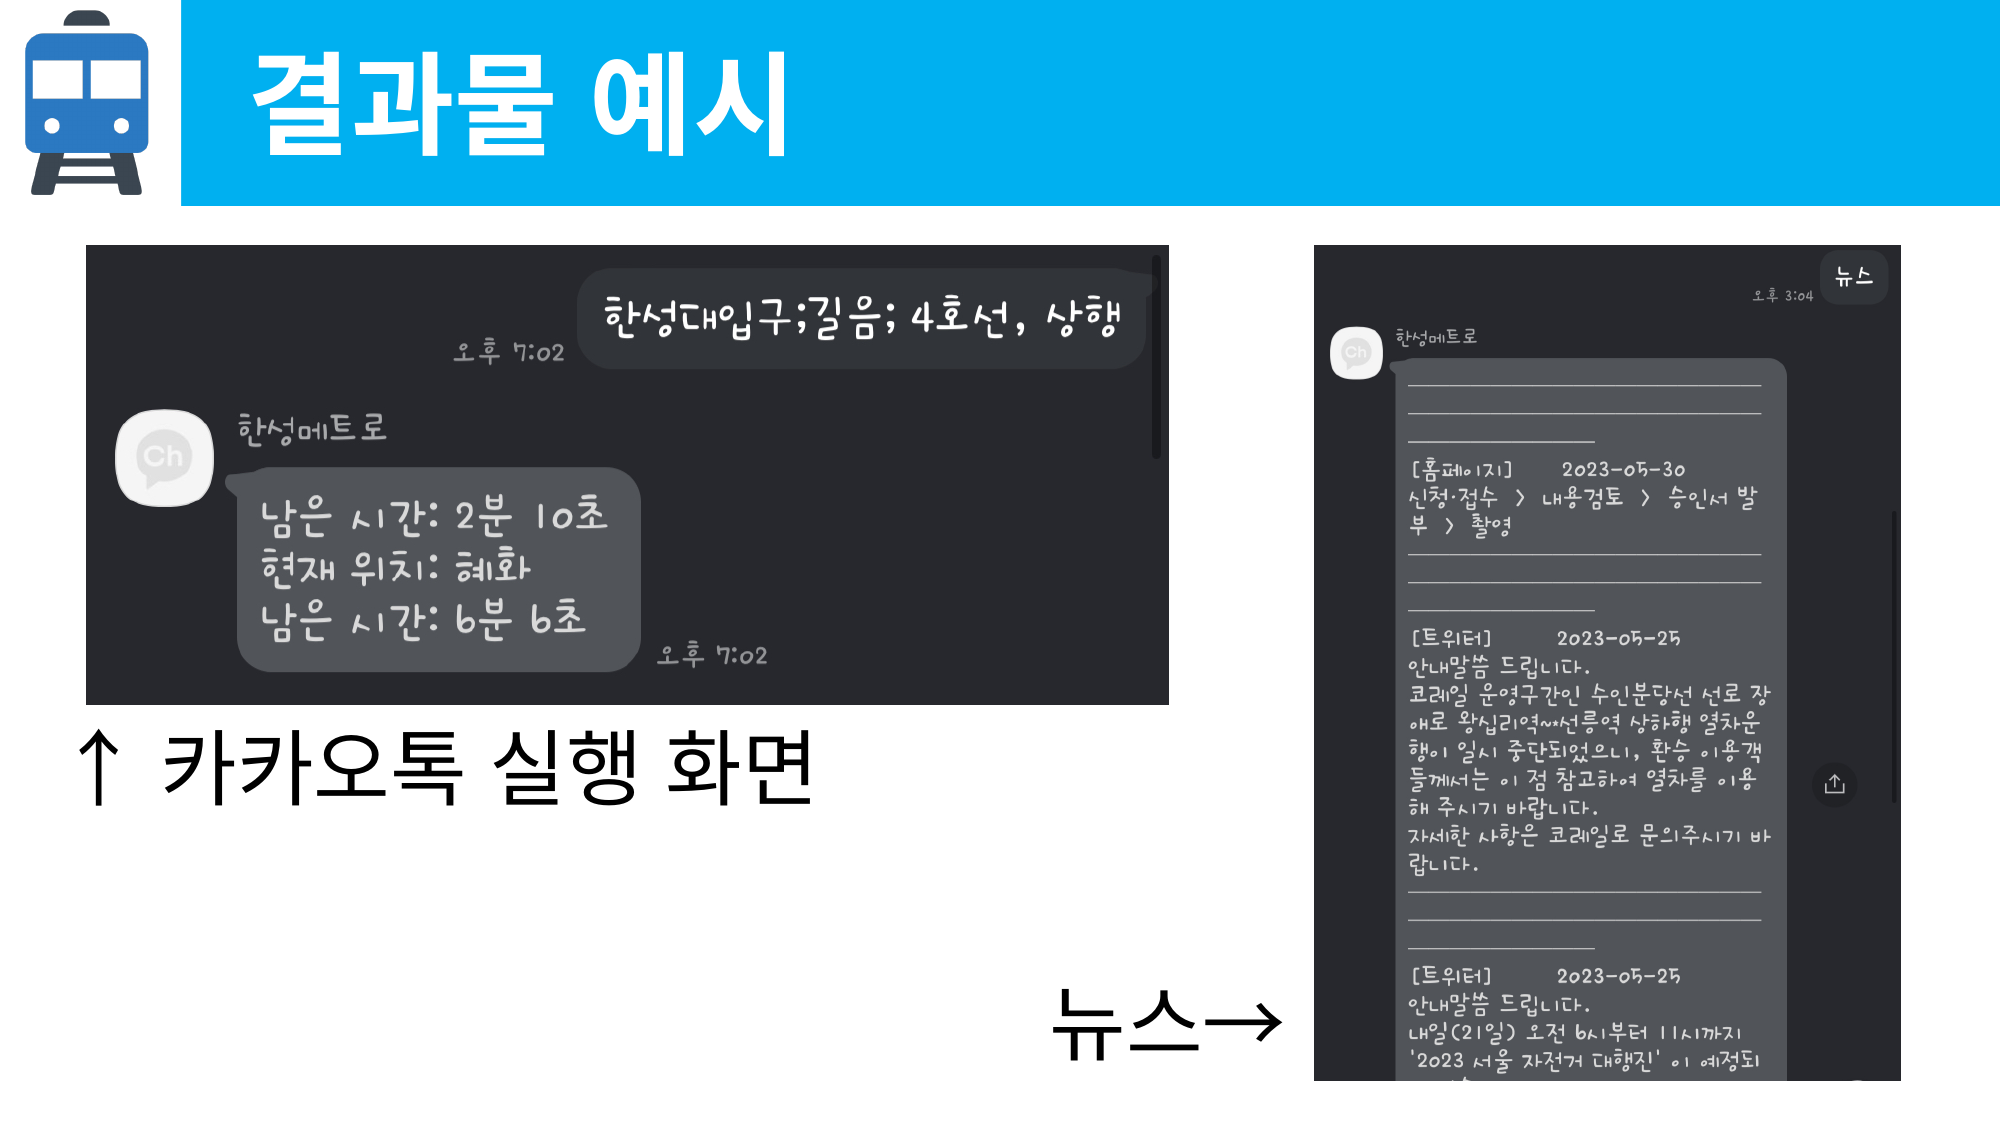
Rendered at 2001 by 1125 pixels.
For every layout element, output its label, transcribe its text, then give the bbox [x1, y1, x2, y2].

picture [0, 0, 202, 218]
picture [1314, 245, 1901, 1081]
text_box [0, 0, 2000, 231]
text_box ↑카카오톡 실행 화면 [42, 708, 1049, 824]
picture [86, 245, 1169, 705]
text_box 뉴스→ [1035, 964, 1302, 1079]
